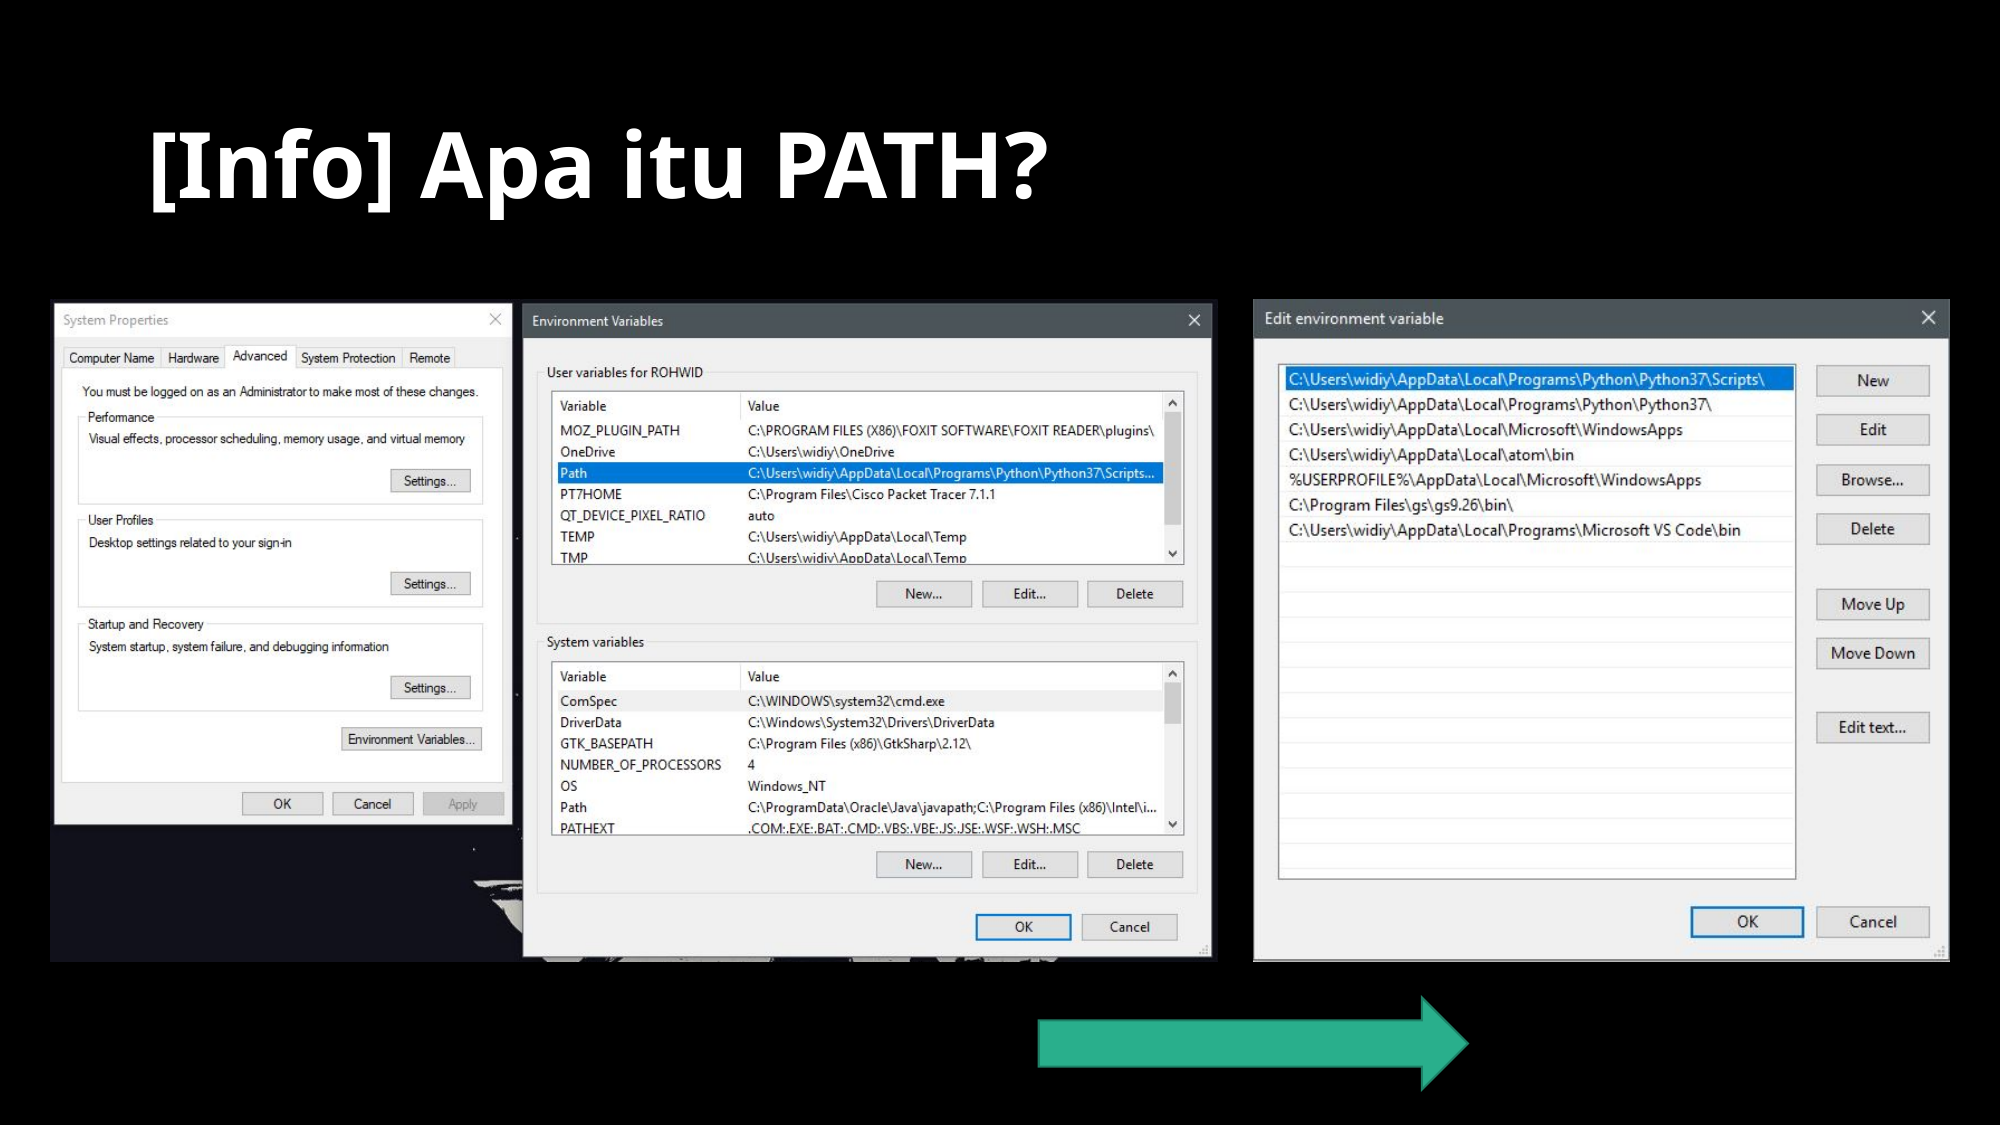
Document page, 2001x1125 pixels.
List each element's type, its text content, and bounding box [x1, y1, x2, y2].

picture [50, 299, 1218, 962]
title [Info] Apa itu PATH? [132, 59, 1858, 278]
text_box [1037, 994, 1470, 1093]
picture [1253, 299, 1950, 962]
